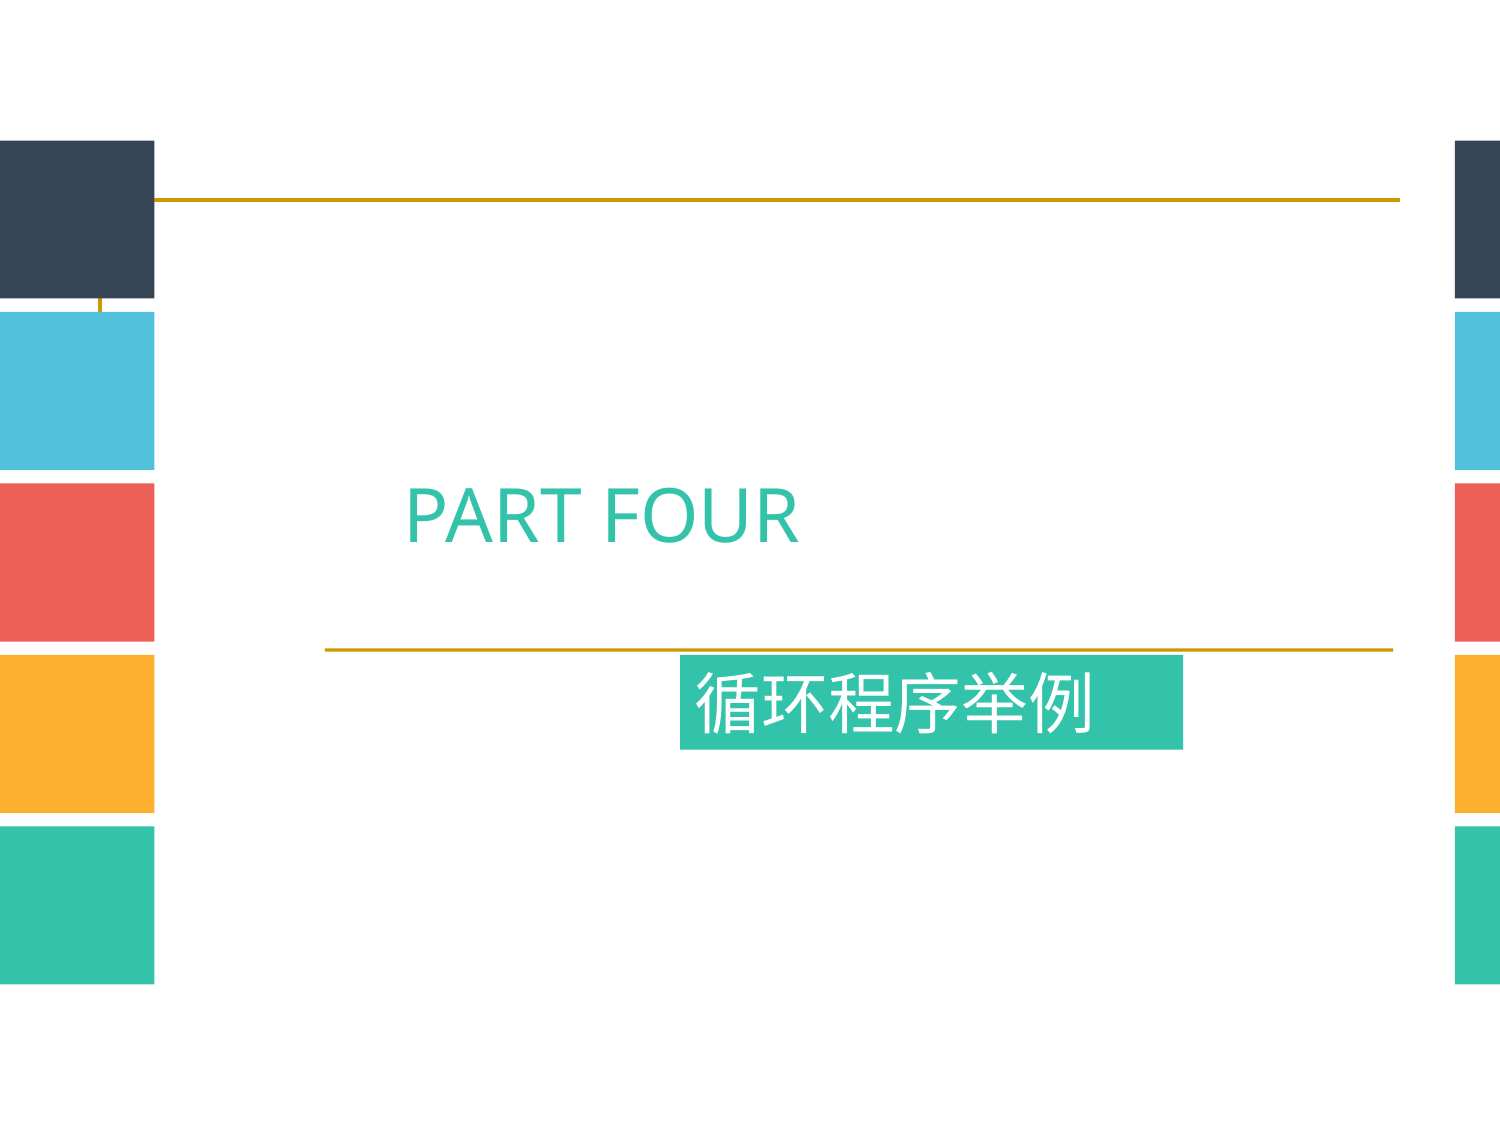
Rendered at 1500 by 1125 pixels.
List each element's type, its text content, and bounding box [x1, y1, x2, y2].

text_box [0, 826, 155, 985]
text_box PART FOUR [389, 460, 816, 565]
text_box [0, 483, 155, 642]
text_box [1454, 826, 1500, 985]
text_box [0, 654, 155, 814]
text_box [1454, 654, 1500, 814]
text_box [1454, 311, 1500, 470]
text_box [0, 311, 155, 470]
text_box [0, 140, 155, 299]
text_box [1454, 140, 1500, 299]
text_box [1454, 483, 1500, 642]
text_box 循环程序举例 [680, 654, 1184, 750]
